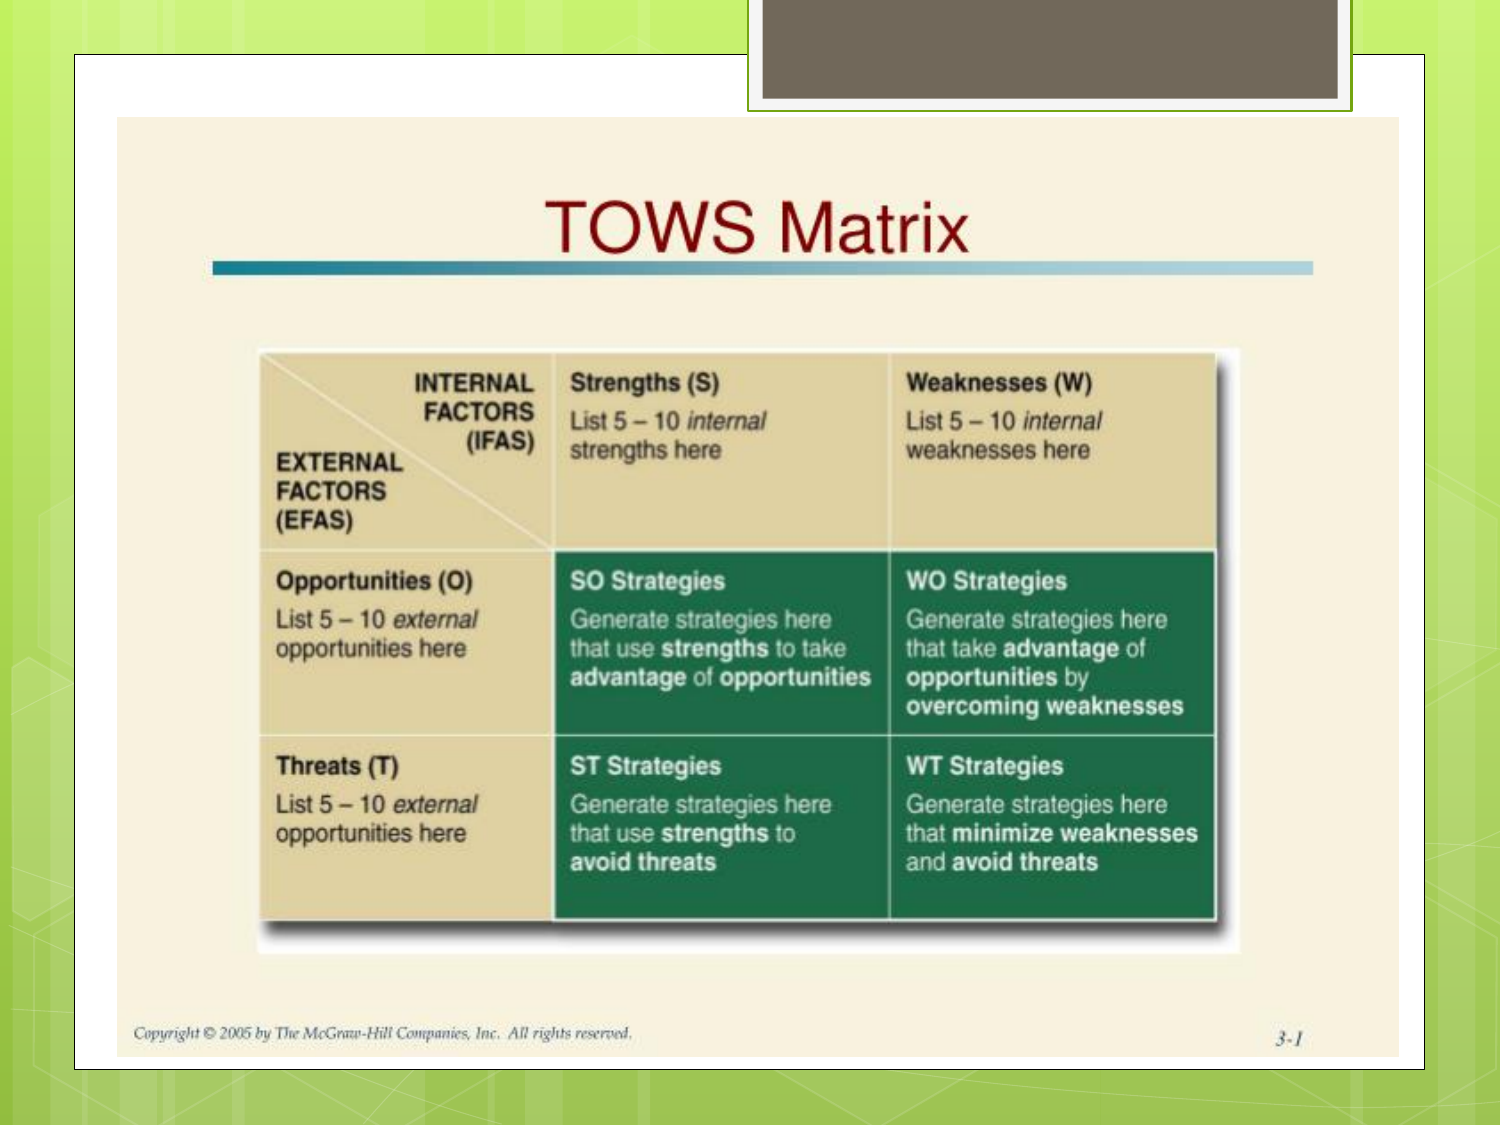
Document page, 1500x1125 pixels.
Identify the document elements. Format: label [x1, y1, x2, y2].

list [116, 116, 1399, 1057]
